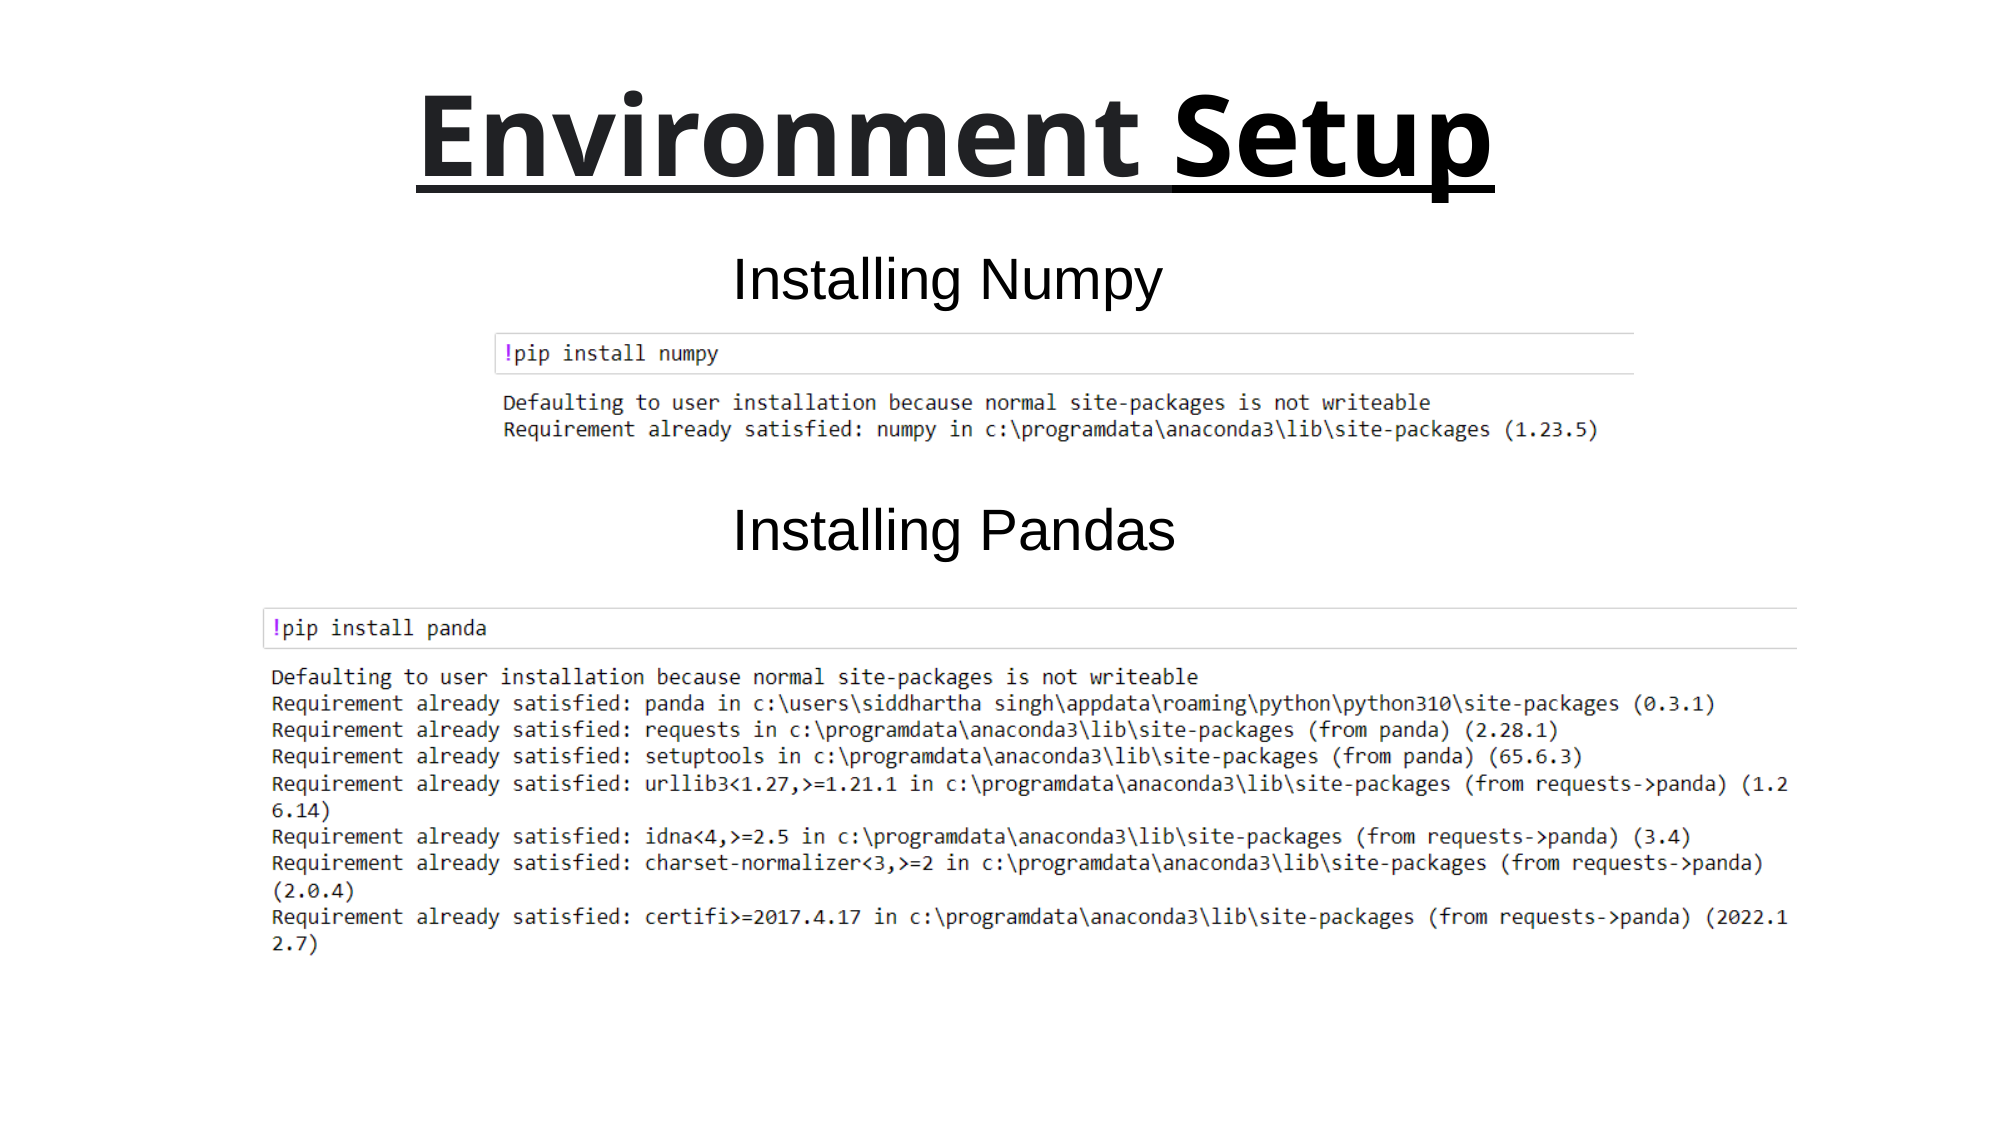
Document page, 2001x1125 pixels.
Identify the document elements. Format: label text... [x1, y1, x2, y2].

text_box Installing Numpy [718, 234, 1282, 319]
text_box Environment Setup [0, 56, 1911, 207]
picture [486, 319, 1634, 463]
text_box Installing Pandas [718, 484, 1282, 570]
picture [258, 604, 1797, 968]
